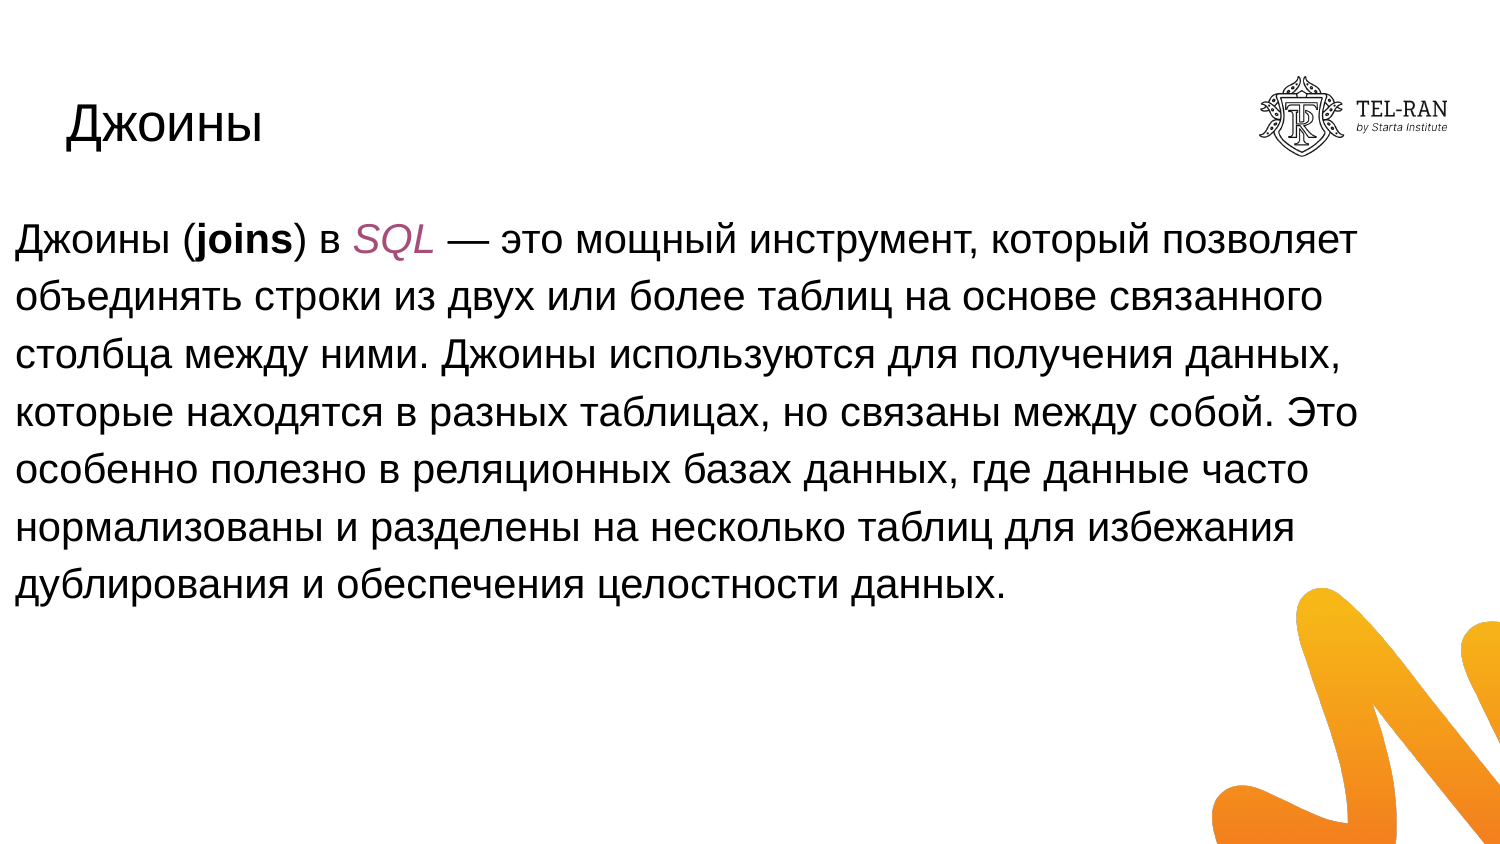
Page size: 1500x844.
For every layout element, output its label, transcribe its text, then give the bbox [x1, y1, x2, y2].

picture [1259, 76, 1447, 157]
picture [1152, 588, 1500, 844]
list Джоины (joins) в SQL — это мощный инструмент, который позволяет объединять строки из двух или более таблиц на основе связанного столбца между ними. Джоины используются для получения данных, которые находятся в разных таблицах, но связаны между собой. Это особенно полезно в реляционных базах данных, где данные часто нормализованы и разделены на несколько таблиц для избежания дублирования и обеспечения целостности данных. [0, 189, 1500, 844]
title Джоины [51, 72, 1449, 167]
